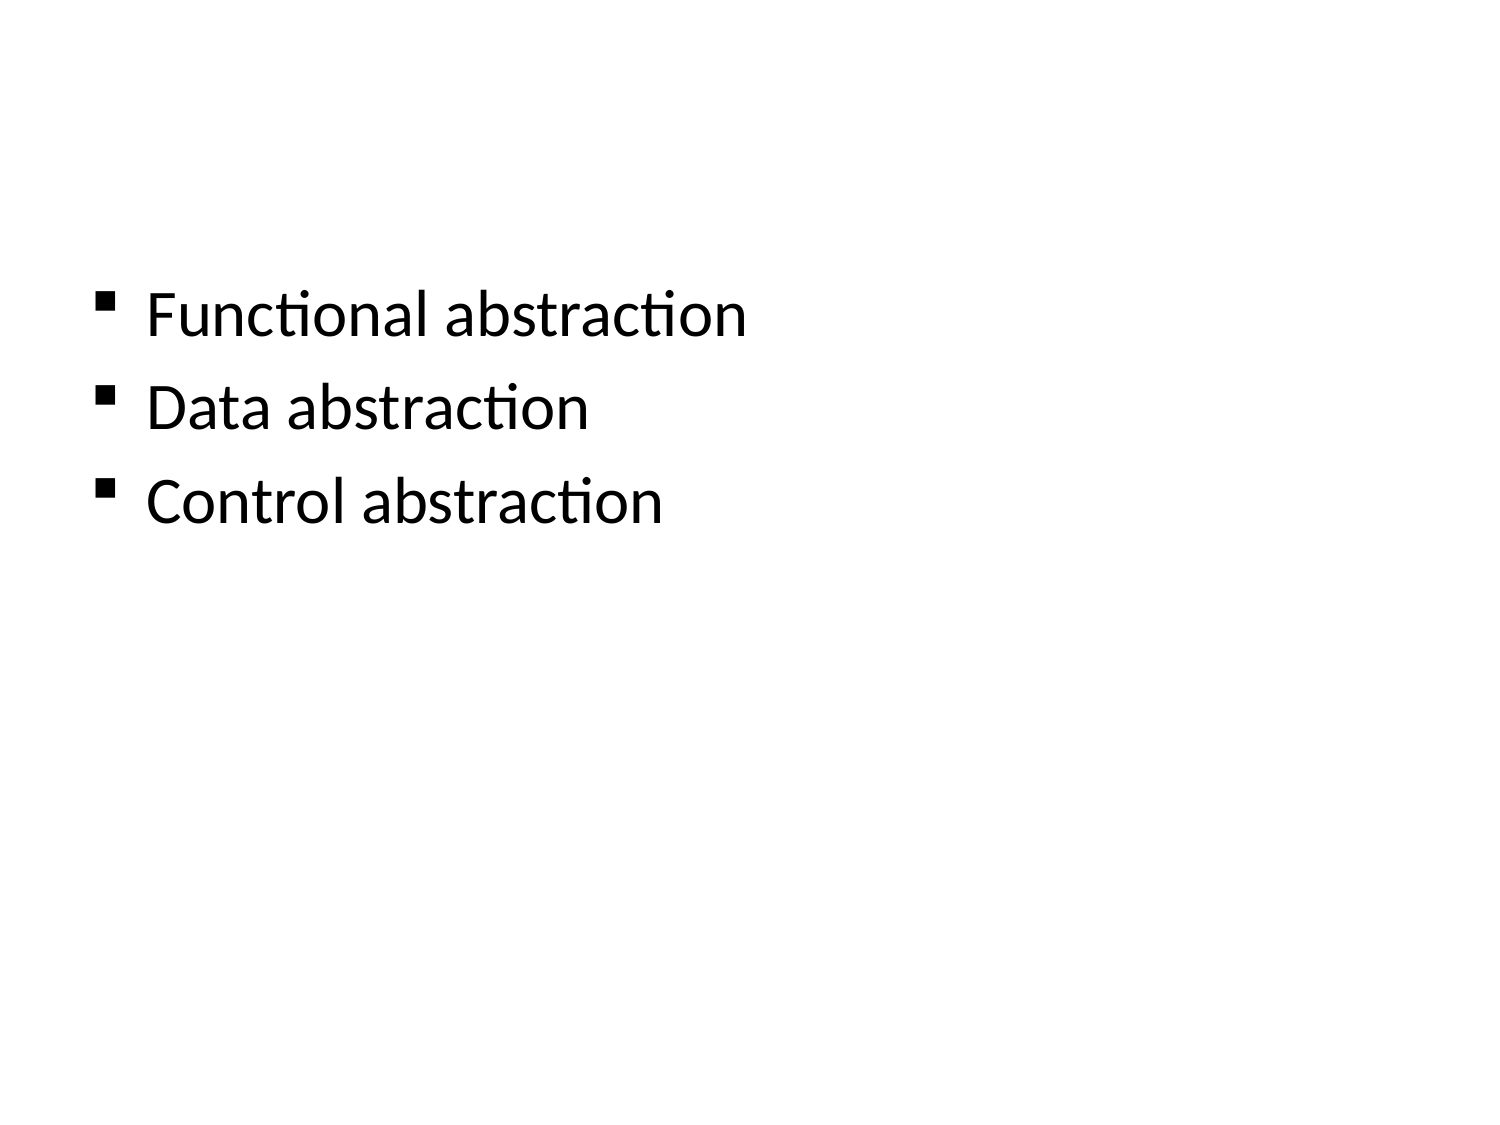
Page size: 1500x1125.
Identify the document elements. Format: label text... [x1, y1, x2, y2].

list Functional abstraction Data abstraction Control abstraction [75, 262, 1425, 1005]
